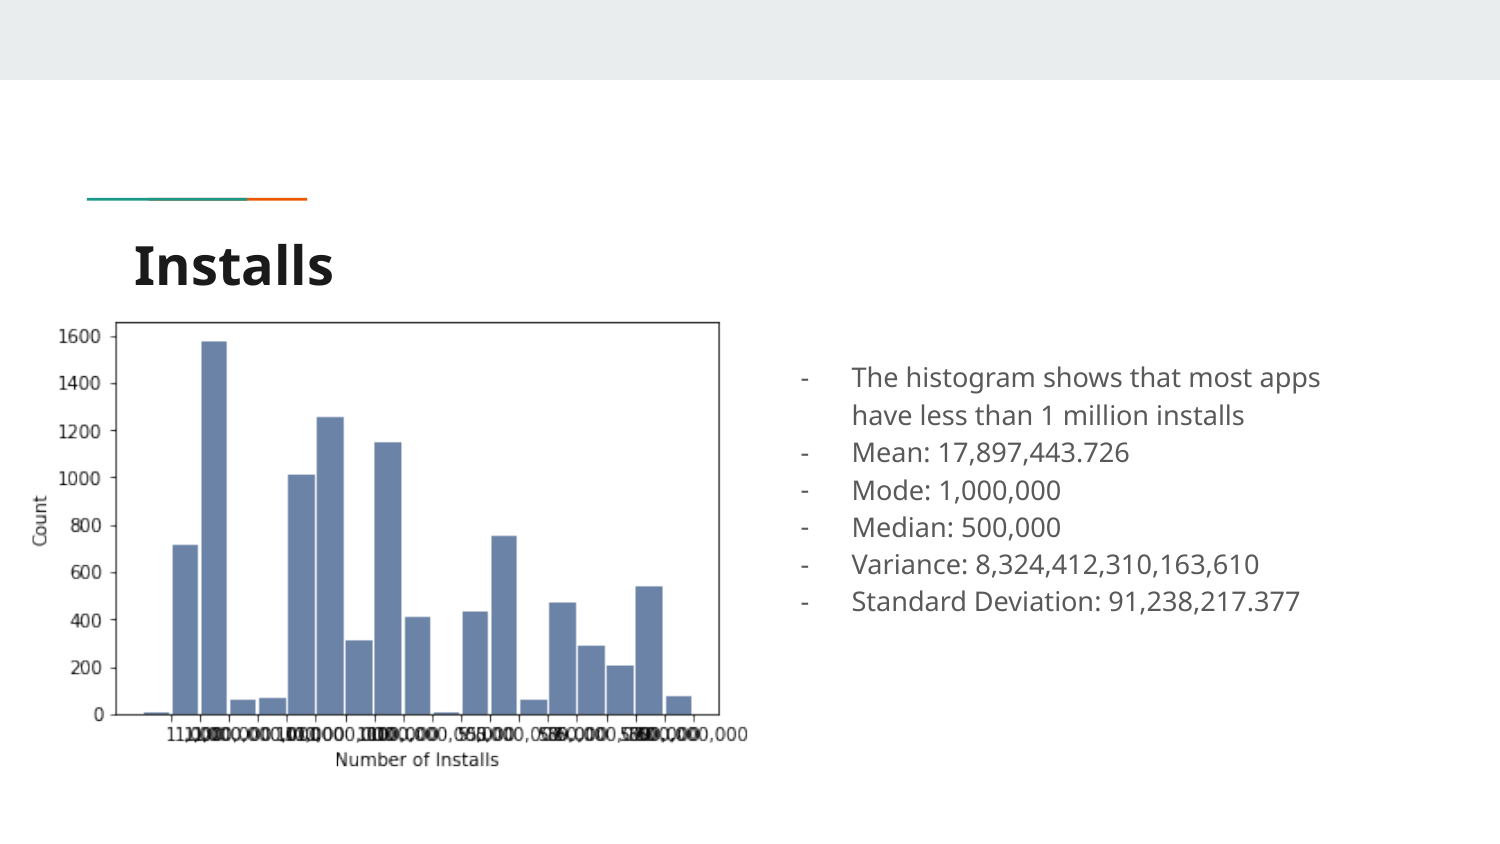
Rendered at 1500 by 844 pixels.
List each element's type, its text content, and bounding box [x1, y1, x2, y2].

list The histogram shows that most apps have less than 1 million installs Mean: 17,897,443.726 Mode: 1,000,000 Median: 500,000 Variance: 8,324,412,310,163,610 Standard Deviation: 91,238,217.377 [767, 341, 1381, 712]
title Installs [119, 216, 1381, 305]
picture [19, 303, 762, 784]
